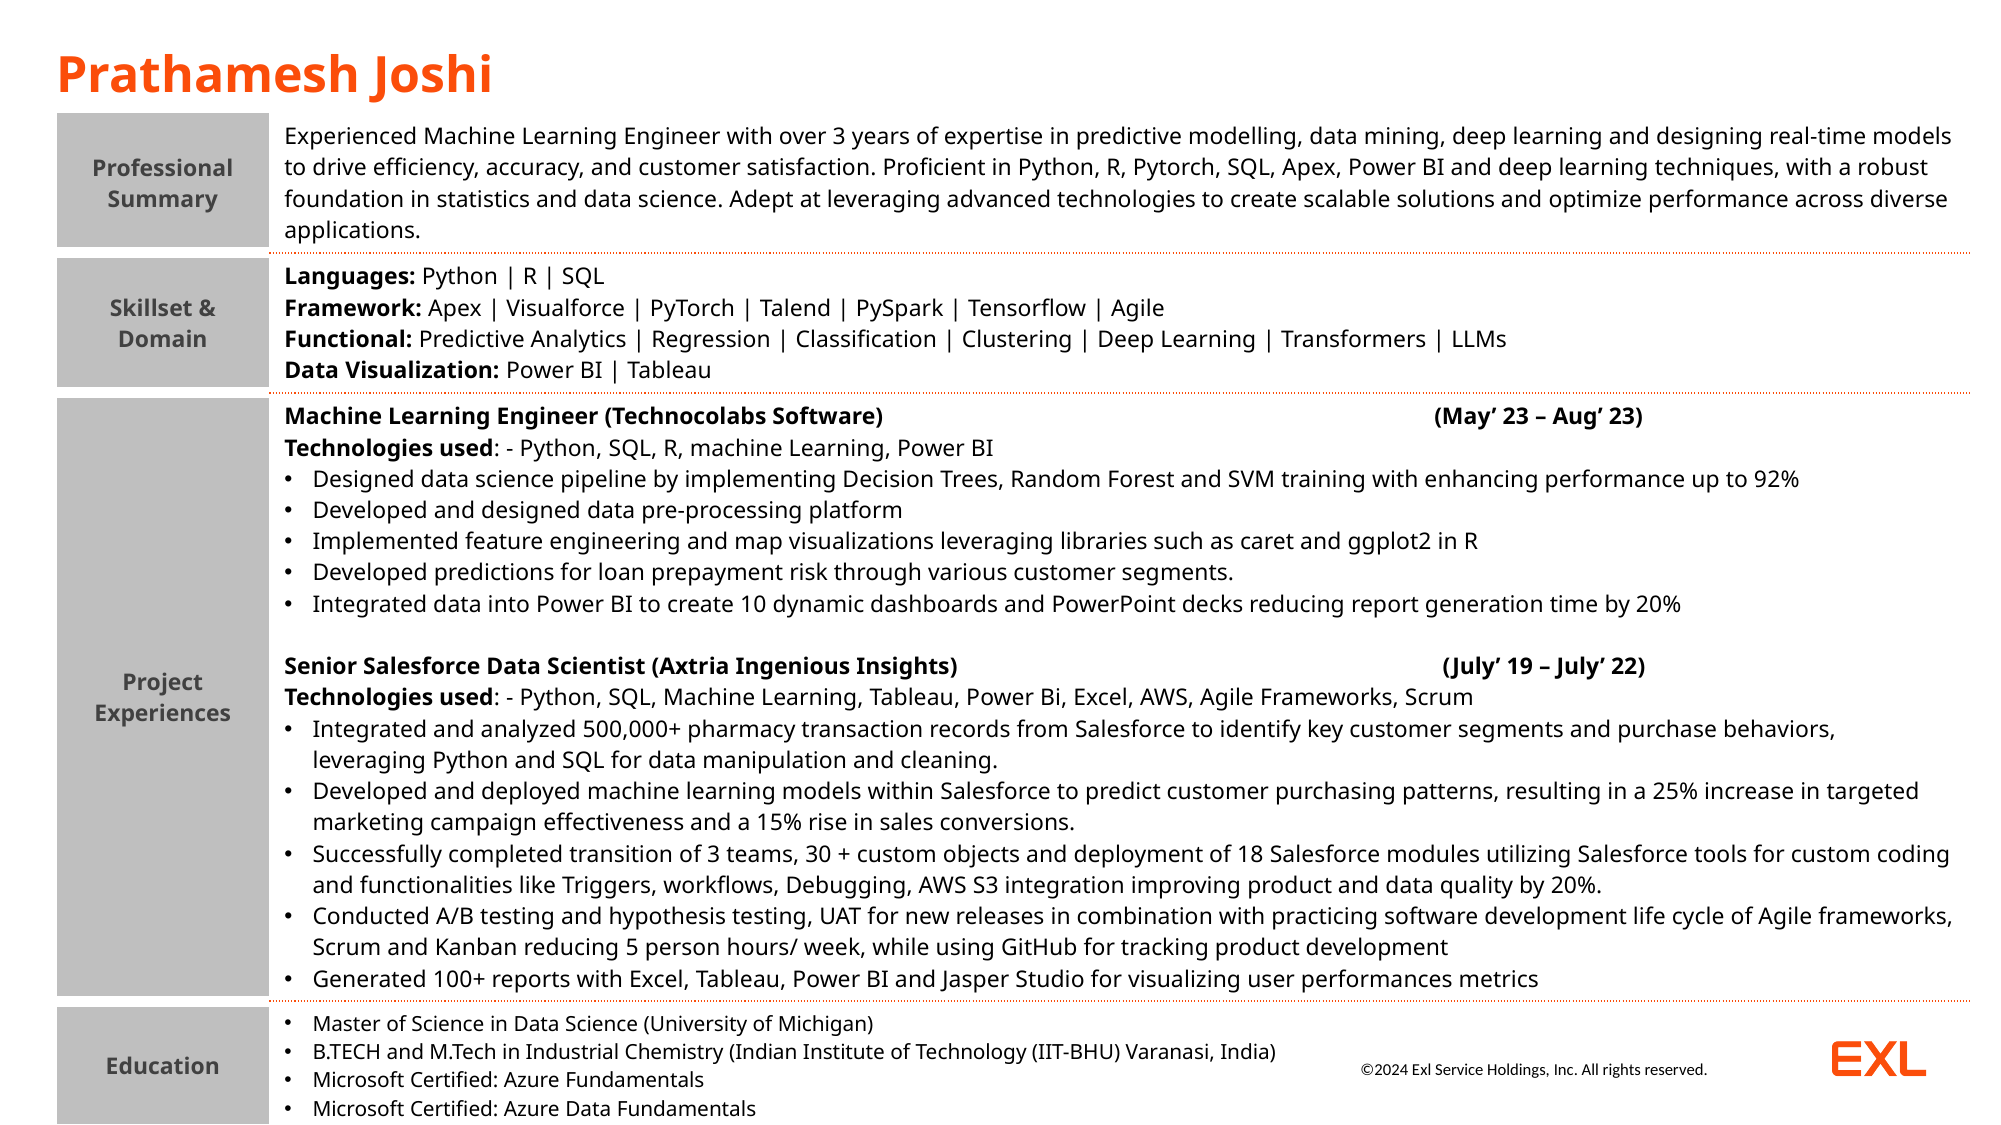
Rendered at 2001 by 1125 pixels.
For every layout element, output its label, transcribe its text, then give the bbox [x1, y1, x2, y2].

list Prathamesh Joshi [56, 49, 1893, 133]
table_cell Education [57, 1007, 269, 1124]
table_cell Master of Science in Data Science (University of Michigan) B.TECH and M.Tech in Industrial Chemistry (Indian Institute of Technology (IIT-BHU) Varanasi, India) Microsoft Certified: Azure Fundamentals Microsoft Certified: Azure Data Fundamentals [269, 1001, 1971, 1125]
table_cell Machine Learning Engineer (Technocolabs Software) (May’ 23 – Aug’ 23) Technologies used: - Python, SQL, R, machine Learning, Power BI Designed data science pipeline by implementing Decision Trees, Random Forest and SVM training with enhancing performance up to 92% Developed and designed data pre-processing platform Implemented feature engineering and map visualizations leveraging libraries such as caret and ggplot2 in R Developed predictions for loan prepayment risk through various customer segments. Integrated data into Power BI to create 10 dynamic dashboards and PowerPoint decks reducing report generation time by 20% Senior Salesforce Data Scientist (Axtria Ingenious Insights) (July’ 19 – July’ 22) Technologies used: - Python, SQL, Machine Learning, Tableau, Power Bi, Excel, AWS, Agile Frameworks, Scrum Integrated and analyzed 500,000+ pharmacy transaction records from Salesforce to identify key customer segments and purchase behaviors, leveraging Python and SQL for data manipulation and cleaning. Developed and deployed machine learning models within Salesforce to predict customer purchasing patterns, resulting in a 25% increase in targeted marketing campaign effectiveness and a 15% rise in sales conversions. Successfully completed transition of 3 teams, 30 + custom objects and deployment of 18 Salesforce modules utilizing Salesforce tools for custom coding and functionalities like Triggers, workflows, Debugging, AWS S3 integration improving product and data quality by 20%. Conducted A/B testing and hypothesis testing, UAT for new releases in combination with practicing software development life cycle of Agile frameworks, Scrum and Kanban reducing 5 person hours/ week, while using GitHub for tracking product development Generated 100+ reports with Excel, Tableau, Power BI and Jasper Studio for visualizing user performances metrics [269, 393, 1971, 1001]
table_cell Project Experiences [57, 398, 269, 996]
table_cell Languages: Python | R | SQL Framework: Apex | Visualforce | PyTorch | Talend | PySpark | Tensorflow | Agile Functional: Predictive Analytics | Regression | Classification | Clustering | Deep Learning | Transformers | LLMs Data Visualization: Power BI | Tableau [269, 253, 1971, 393]
table_header Experienced Machine Learning Engineer with over 3 years of expertise in predictive modelling, data mining, deep learning and designing real-time models to drive efficiency, accuracy, and customer satisfaction. Proficient in Python, R, Pytorch, SQL, Apex, Power BI and deep learning techniques, with a robust foundation in statistics and data science. Adept at leveraging advanced technologies to create scalable solutions and optimize performance across diverse applications. [269, 113, 1971, 253]
table_header Professional Summary [57, 133, 269, 247]
table_cell Skillset & Domain [57, 258, 269, 387]
